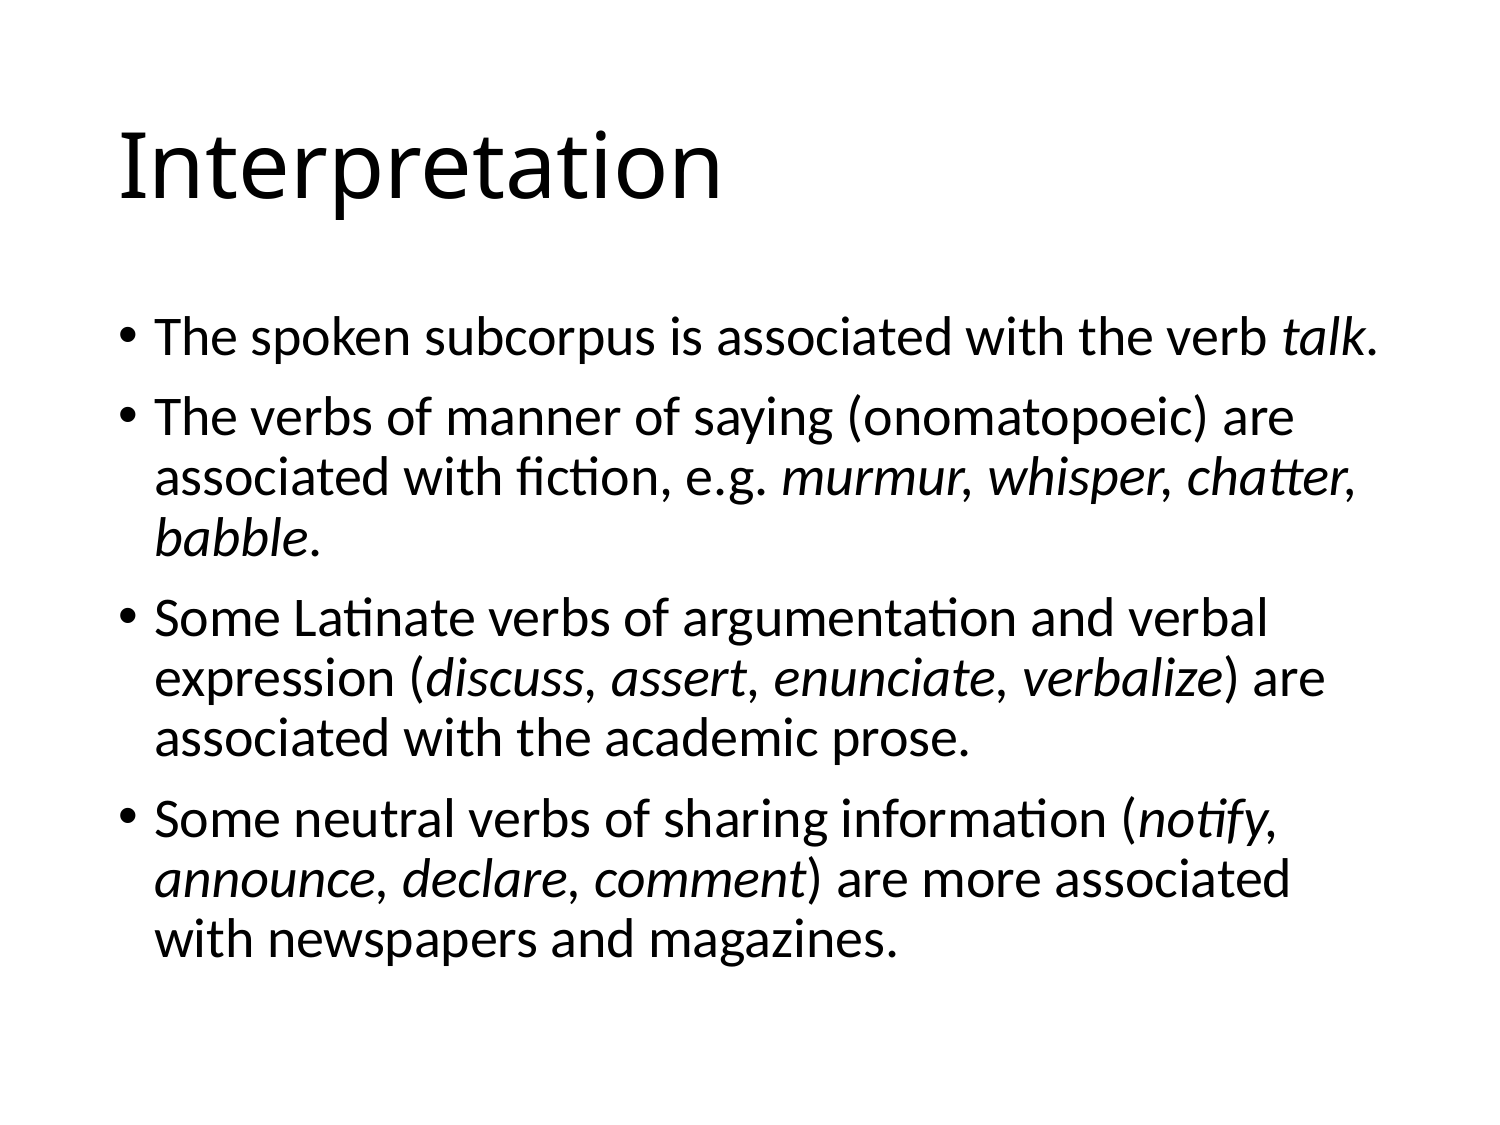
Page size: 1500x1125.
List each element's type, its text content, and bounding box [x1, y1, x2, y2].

title Interpretation [103, 59, 1397, 278]
list The spoken subcorpus is associated with the verb talk. The verbs of manner of saying (onomatopoeic) are associated with fiction, e.g. murmur, whisper, chatter, babble. Some Latinate verbs of argumentation and verbal expression (discuss, assert, enunciate, verbalize) are associated with the academic prose. Some neutral verbs of sharing information (notify, announce, declare, comment) are more associated with newspapers and magazines. [103, 299, 1397, 1014]
